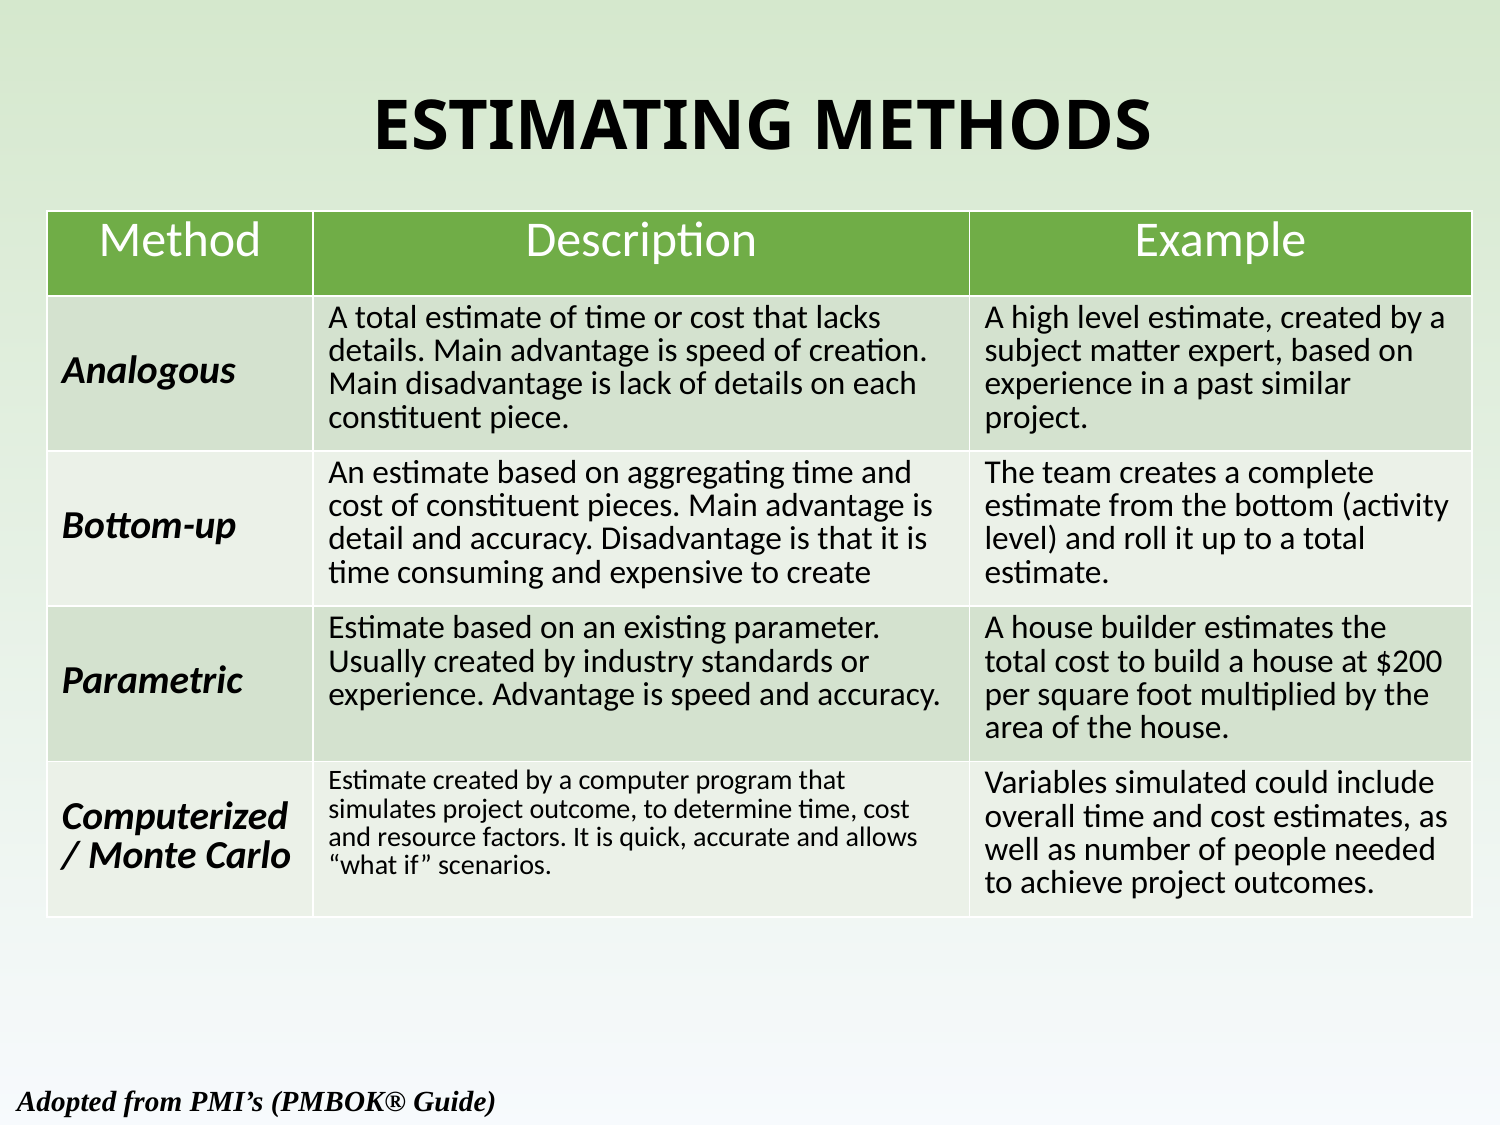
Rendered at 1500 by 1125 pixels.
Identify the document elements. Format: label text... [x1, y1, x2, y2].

table_cell A house builder estimates the total cost to build a house at $200 per square foot multiplied by the area of the house. [970, 607, 1471, 761]
table_cell A total estimate of time or cost that lacks details. Main advantage is speed of creation. Main disadvantage is lack of details on each constituent piece. [314, 297, 969, 450]
text_box Adopted from PMI’s (PMBOK® Guide) [1, 1074, 519, 1125]
table_cell The team creates a complete estimate from the bottom (activity level) and roll it up to a total estimate. [970, 452, 1471, 605]
table_cell An estimate based on aggregating time and cost of constituent pieces. Main advantage is detail and accuracy. Disadvantage is that it is time consuming and expensive to create [314, 452, 969, 605]
table_cell Analogous [48, 297, 312, 450]
table_cell Bottom-up [48, 452, 312, 605]
table_cell A high level estimate, created by a subject matter expert, based on experience in a past similar project. [970, 297, 1471, 450]
table_cell Variables simulated could include overall time and cost estimates, as well as number of people needed to achieve project outcomes. [970, 762, 1471, 916]
table_header Description [314, 212, 969, 295]
table_cell Computerized/ Monte Carlo [48, 762, 312, 916]
table_cell Estimate based on an existing parameter. Usually created by industry standards or experience. Advantage is speed and accuracy. [314, 607, 969, 761]
table_header Example [970, 212, 1471, 295]
table_cell Parametric [48, 607, 312, 761]
table_cell Estimate created by a computer program that simulates project outcome, to determine time, cost and resource factors. It is quick, accurate and allows “what if” scenarios. [314, 762, 969, 916]
table_header Method [48, 212, 312, 295]
title ESTIMATING METHODS [50, 58, 1475, 197]
